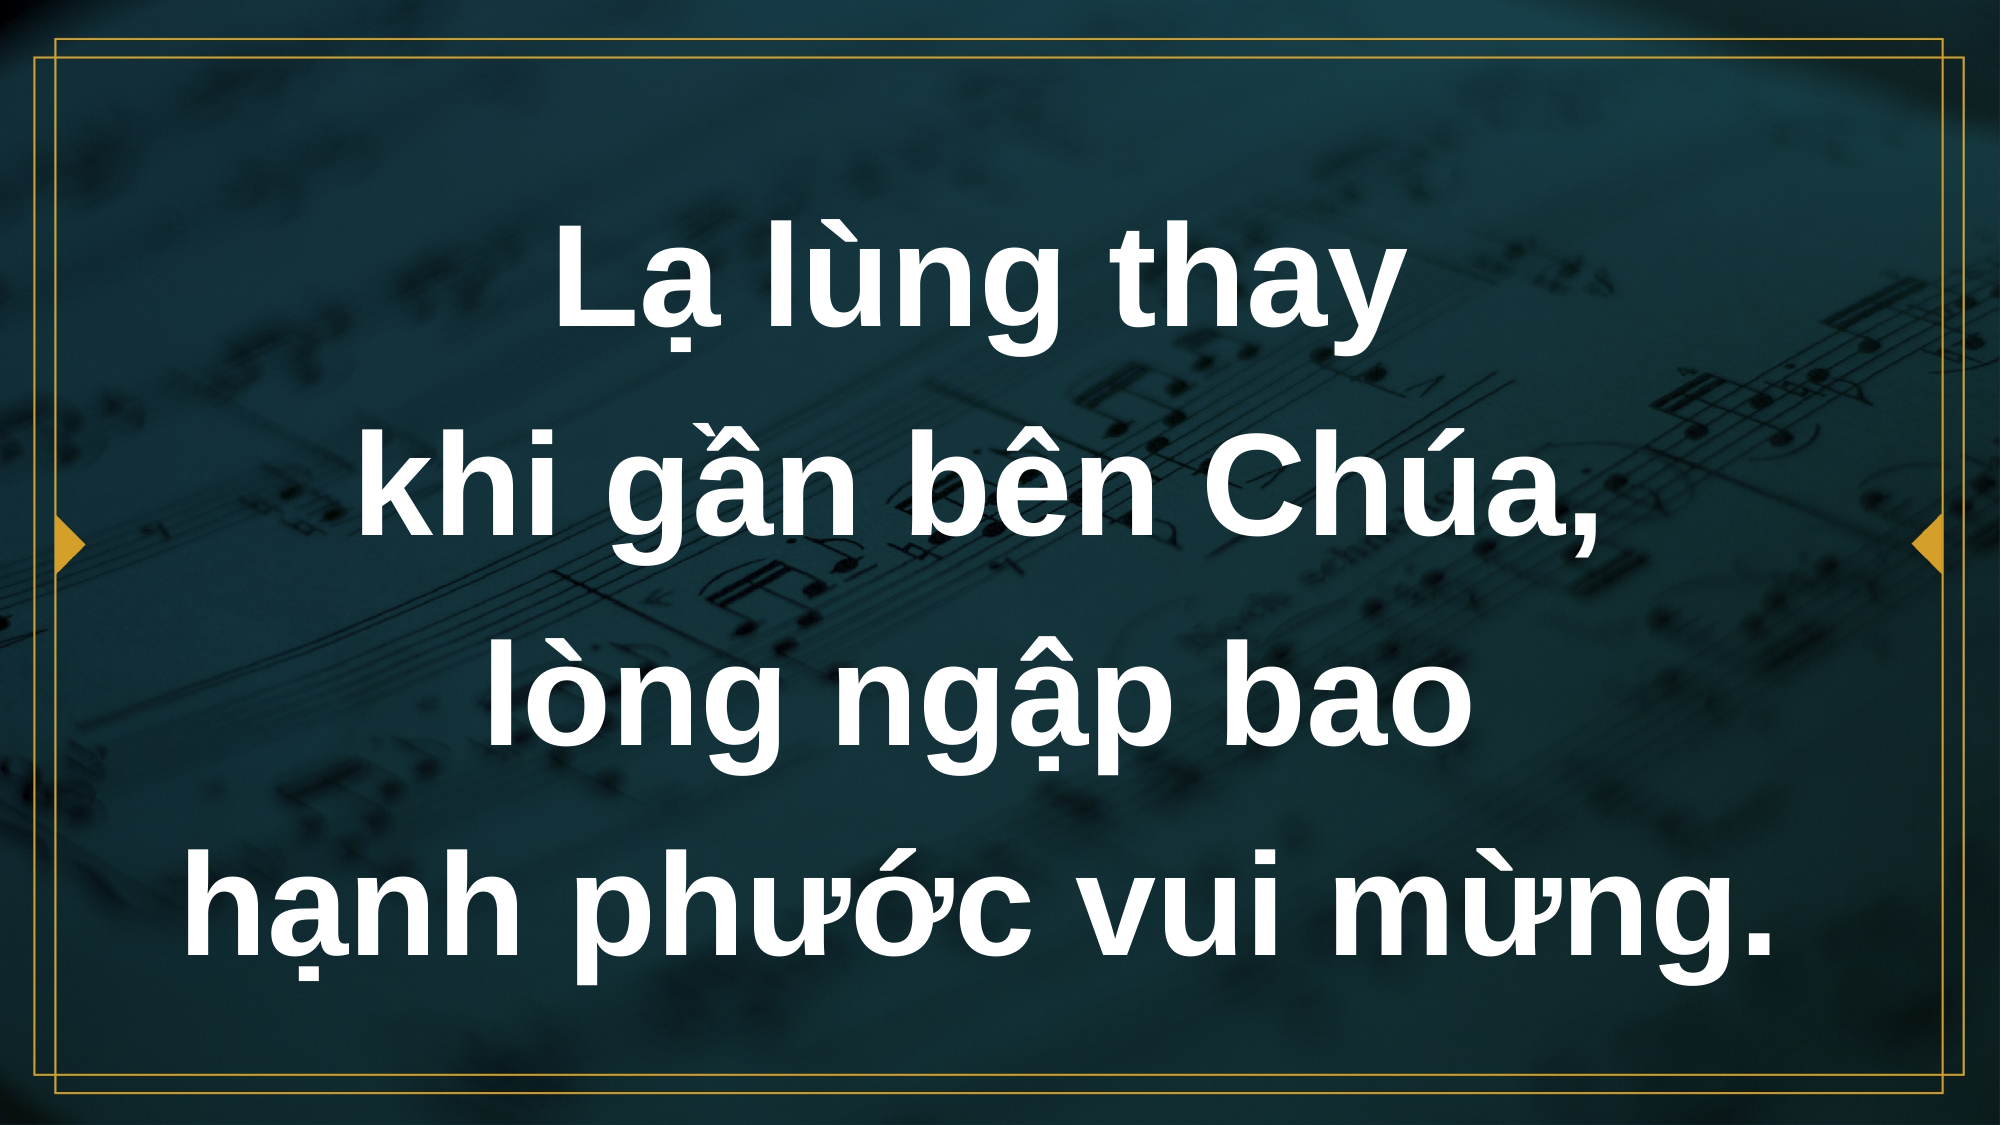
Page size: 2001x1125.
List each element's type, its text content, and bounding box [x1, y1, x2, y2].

picture [0, 0, 2000, 1125]
title Lạ lùng thay khi gần bên Chúa, lòng ngập bao hạnh phước vui mừng. [55, 53, 1945, 1077]
